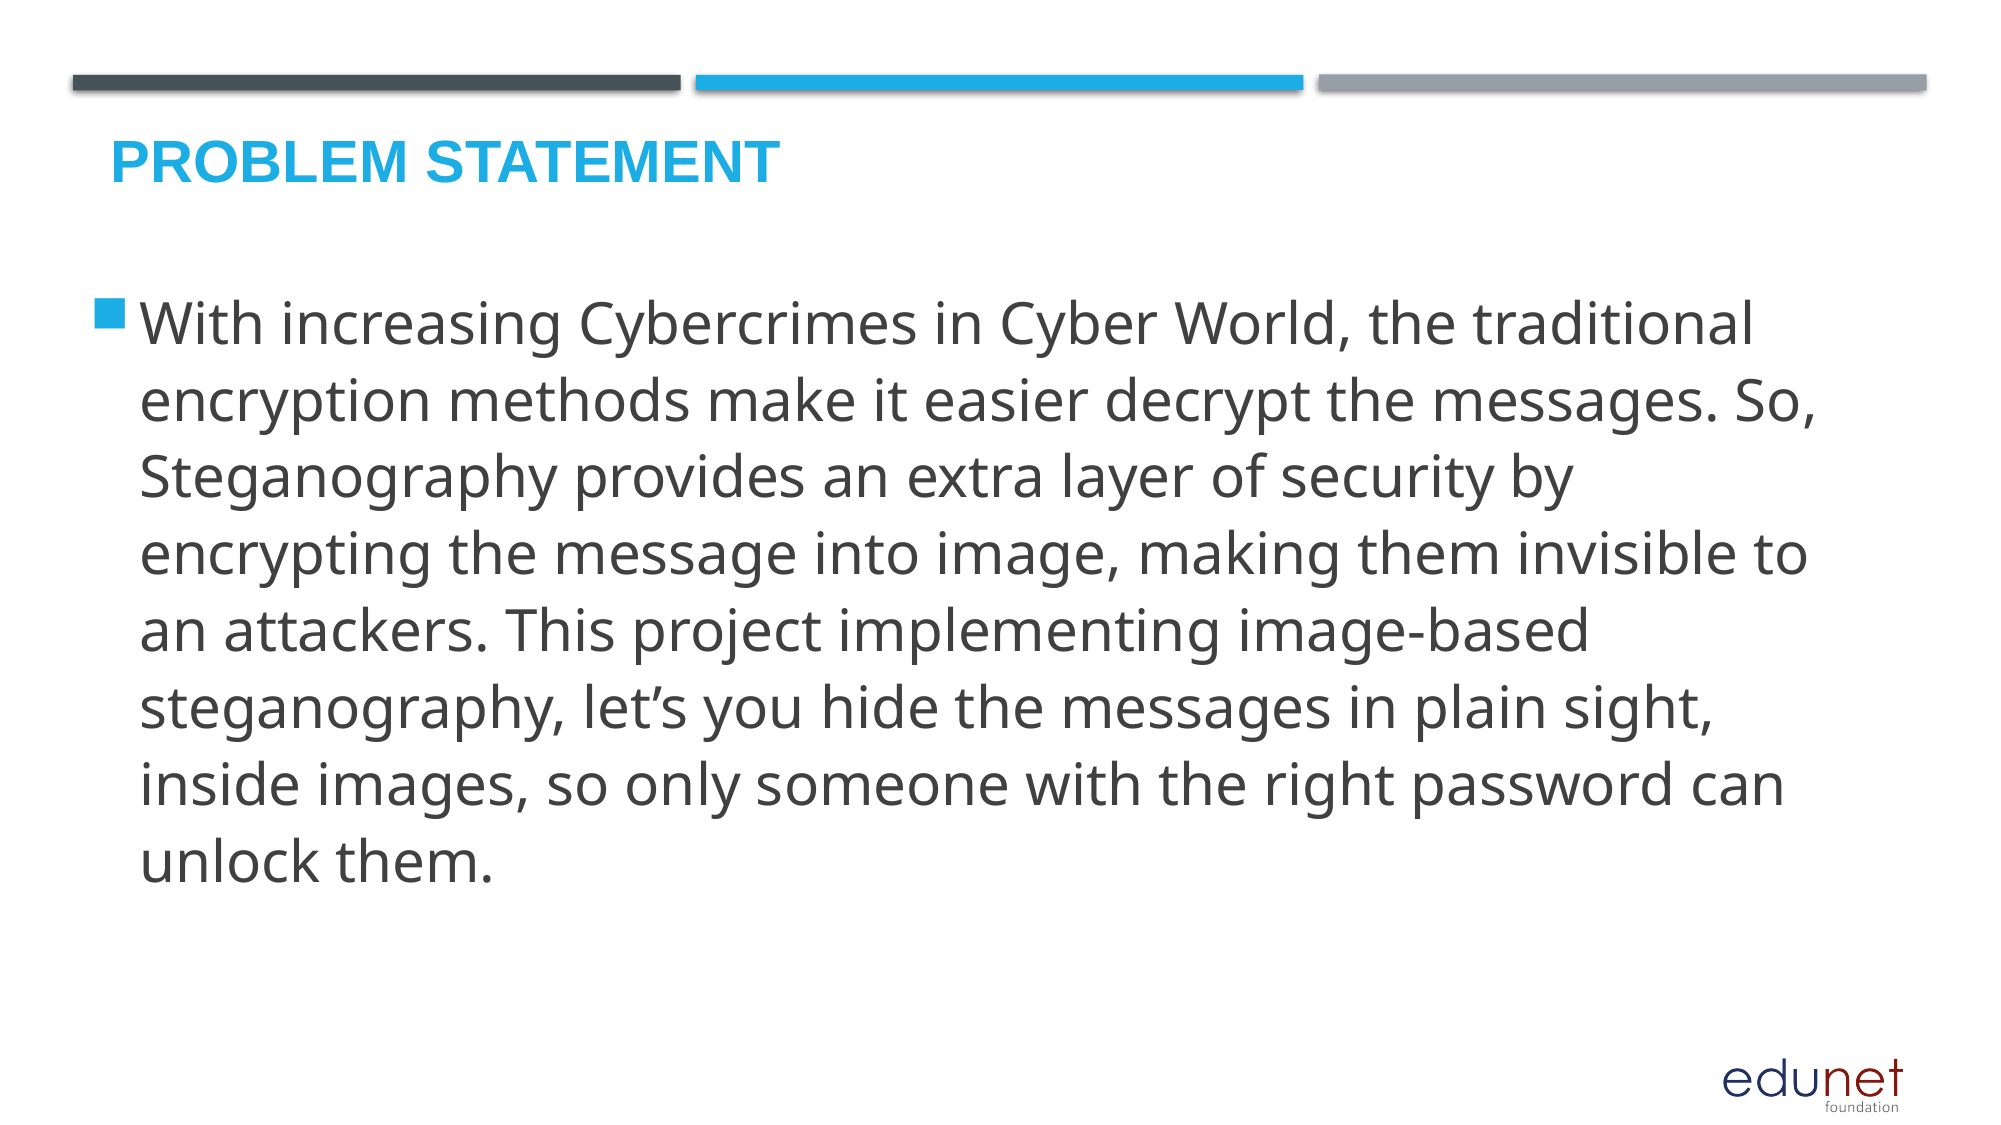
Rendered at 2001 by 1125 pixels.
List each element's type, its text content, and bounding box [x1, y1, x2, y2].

title Problem Statement [95, 115, 1905, 203]
list With increasing Cybercrimes in Cyber World, the traditional encryption methods make it easier decrypt the messages. So, Steganography provides an extra layer of security by encrypting the message into image, making them invisible to an attackers. This project implementing image-based steganography, let’s you hide the messages in plain sight, inside images, so only someone with the right password can unlock them. [74, 203, 1884, 970]
picture [1719, 1056, 1905, 1116]
